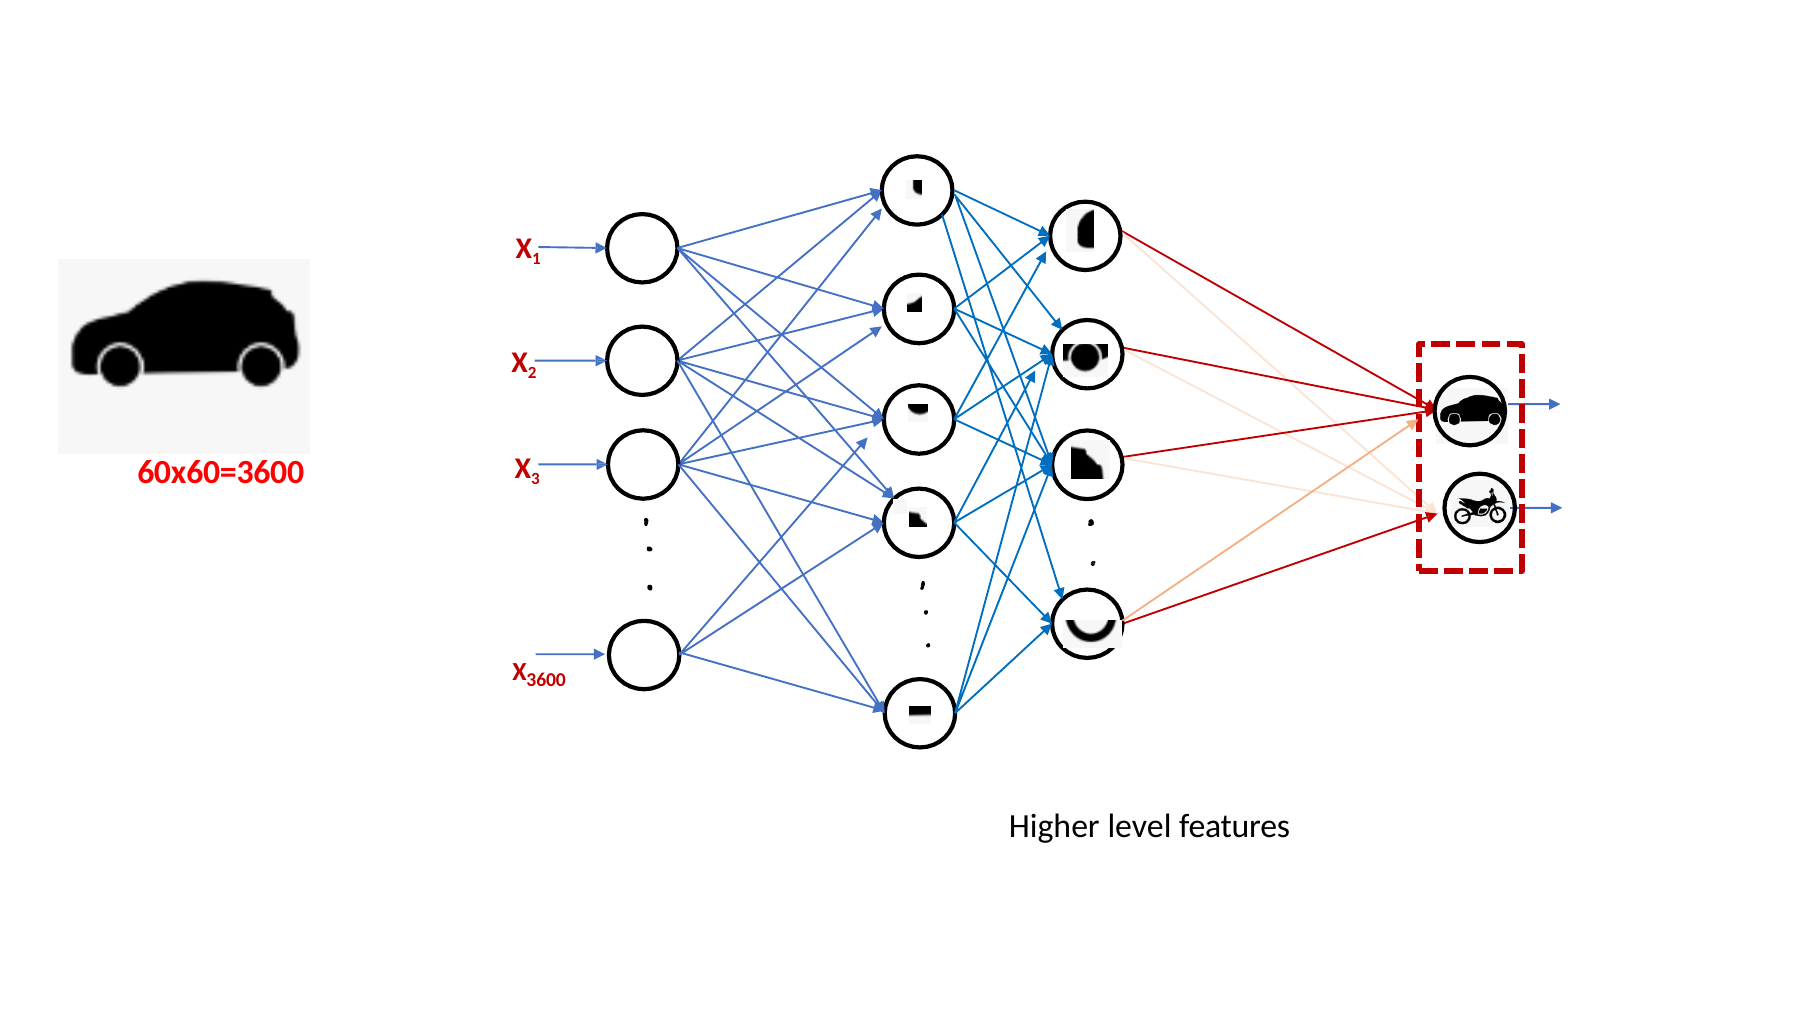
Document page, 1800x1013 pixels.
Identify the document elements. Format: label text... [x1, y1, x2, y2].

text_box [535, 359, 1563, 750]
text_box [604, 154, 957, 358]
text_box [643, 179, 1526, 724]
text_box [546, 242, 599, 254]
text_box Higher level features [1006, 802, 1294, 845]
text_box 60x60=3600 [135, 462, 309, 491]
text_box X3 [509, 446, 530, 488]
text_box X2 [505, 340, 544, 383]
picture [57, 259, 310, 454]
text_box X1 [511, 226, 546, 268]
text_box X3600 [506, 639, 530, 696]
